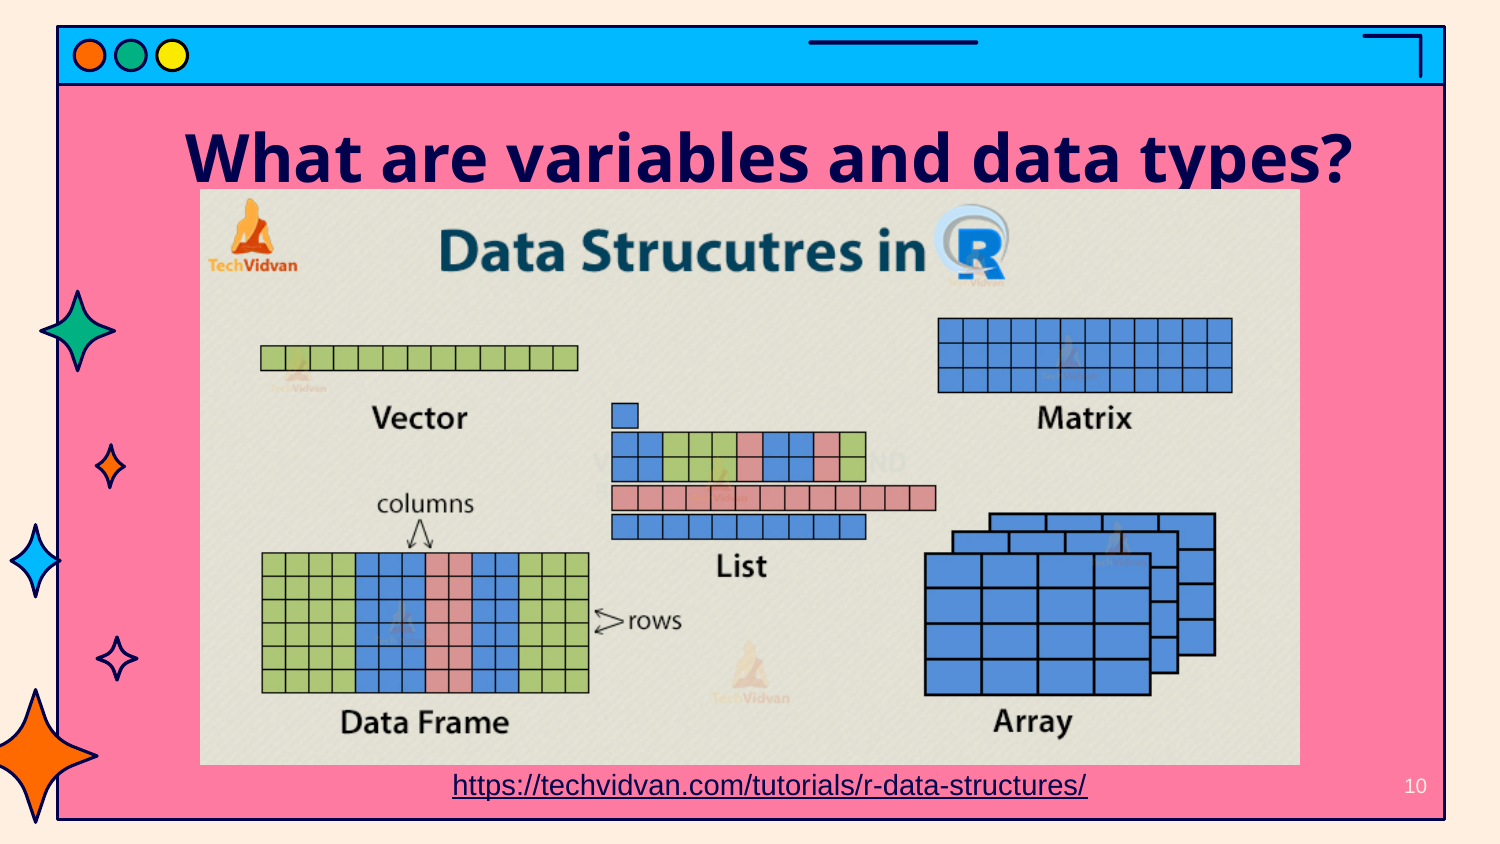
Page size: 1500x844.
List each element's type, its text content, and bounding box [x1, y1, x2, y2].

text_box https://techvidvan.com/tutorials/r-data-structures/ [388, 773, 1152, 809]
slide_number 10 [1352, 752, 1443, 817]
picture [200, 188, 1300, 766]
text_box What are variables and data types? [135, 101, 1405, 195]
